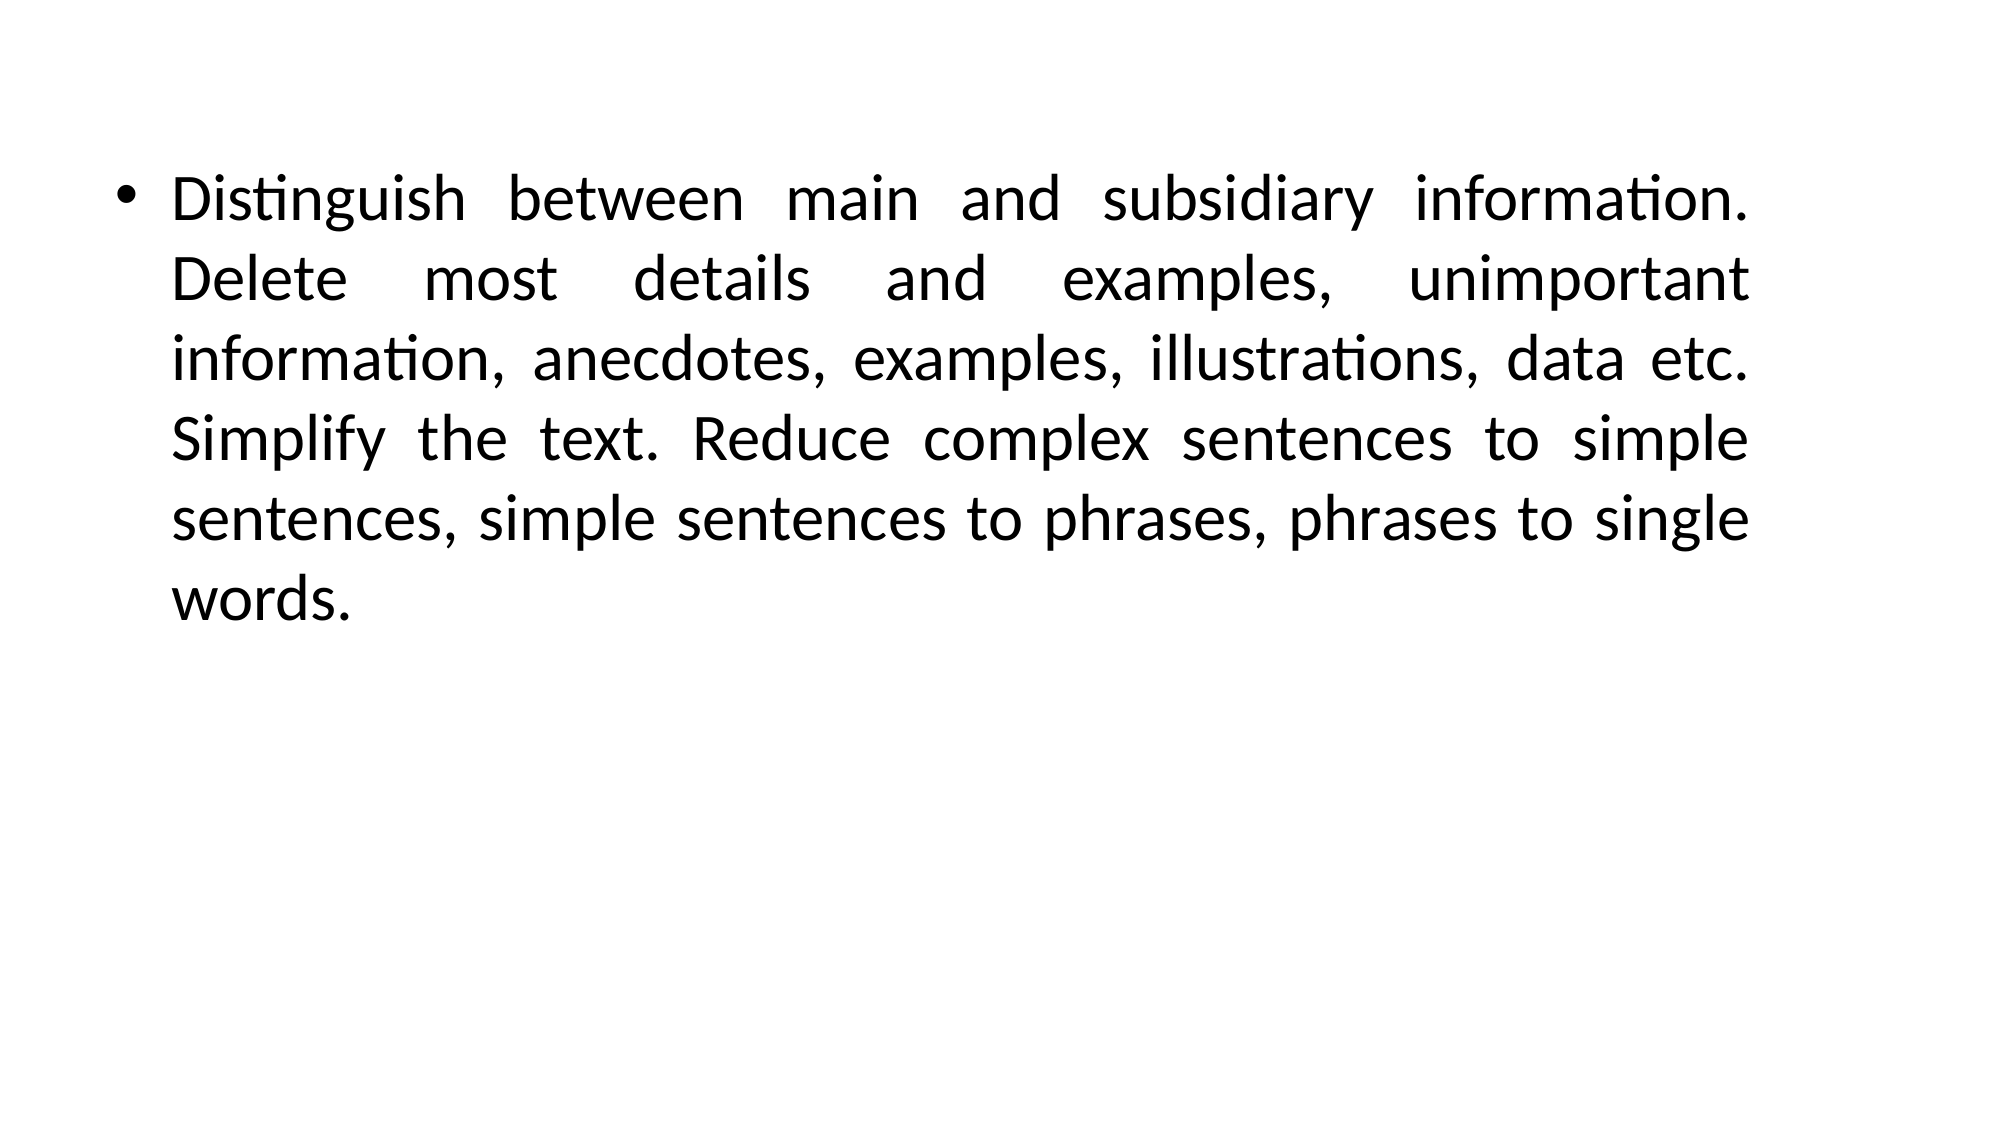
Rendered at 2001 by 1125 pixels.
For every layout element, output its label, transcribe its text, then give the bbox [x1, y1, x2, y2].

list Distinguish between main and subsidiary information. Delete most details and examples, unimportant information, anecdotes, examples, illustrations, data etc. Simplify the text. Reduce complex sentences to simple sentences, simple sentences to phrases, phrases to single words. [99, 146, 1767, 1050]
